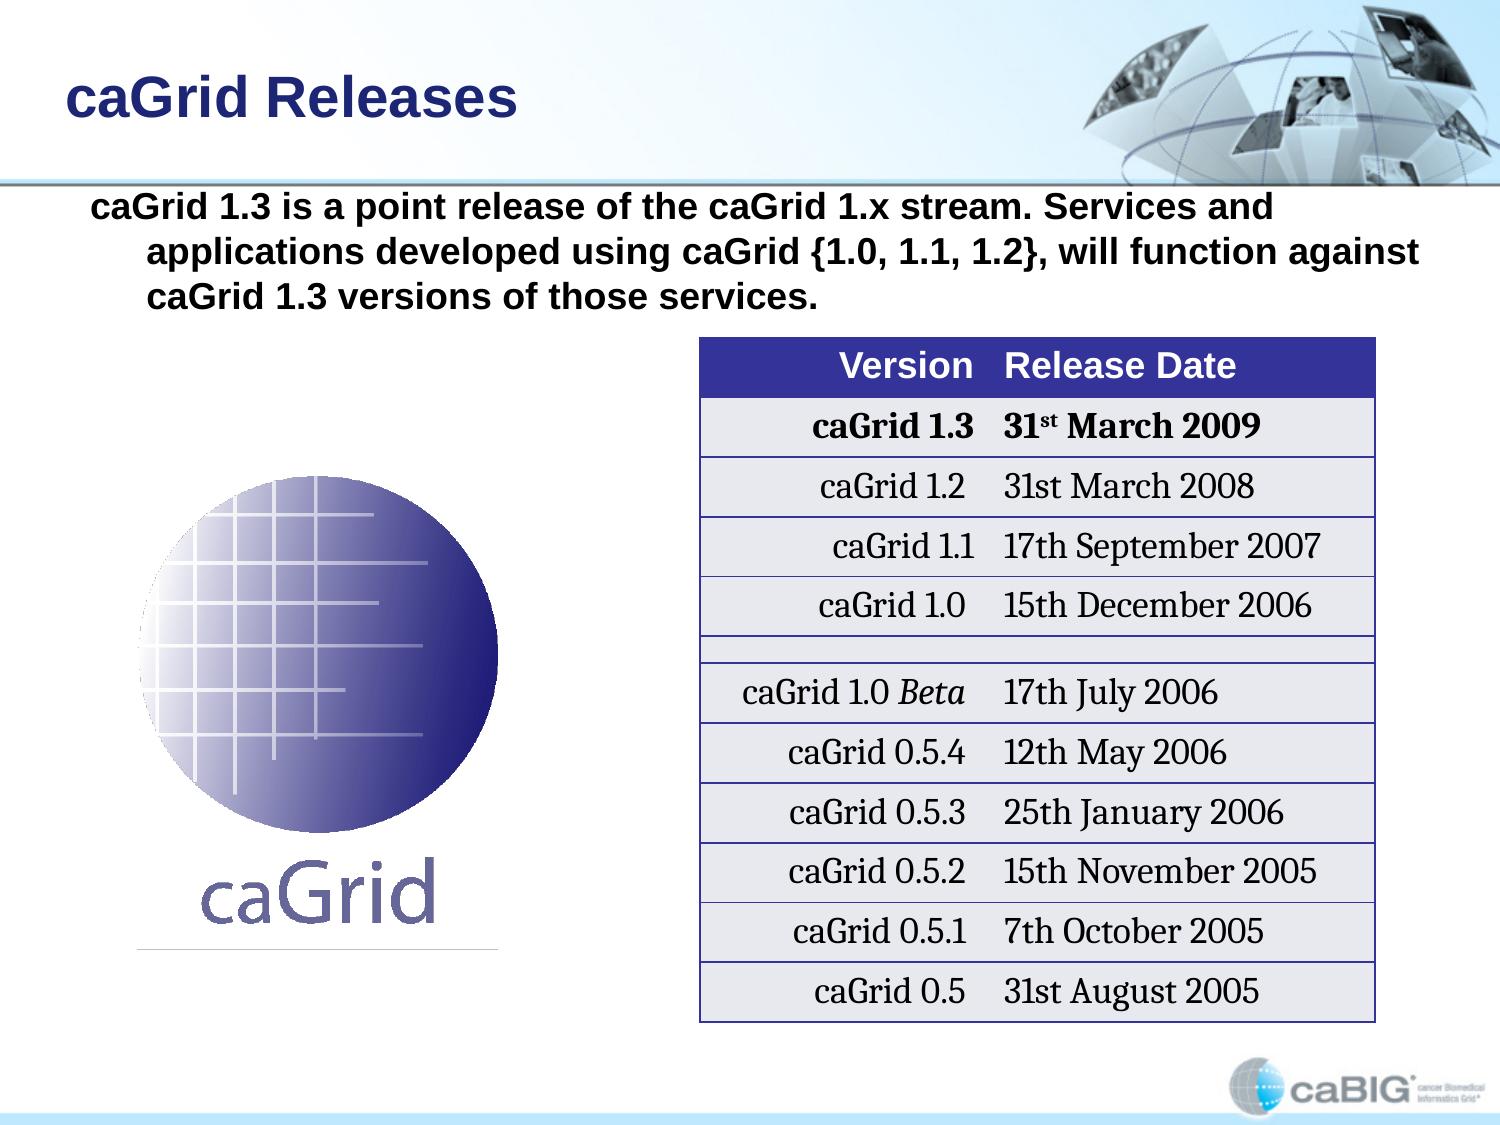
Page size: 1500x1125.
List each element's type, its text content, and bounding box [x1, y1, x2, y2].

table_cell 12th May 2006 [989, 724, 1374, 782]
table_cell 25th January 2006 [989, 784, 1374, 842]
table_cell 31st August 2005 [989, 963, 1374, 1021]
table_cell caGrid 1.0 Beta [701, 664, 989, 722]
table_cell caGrid 0.5.1 [701, 903, 989, 961]
table_cell 17th July 2006 [989, 664, 1374, 722]
table_cell 7th October 2005 [989, 903, 1374, 961]
table_cell 15th December 2006 [989, 577, 1374, 635]
table_cell [989, 637, 1374, 662]
table_cell caGrid 0.5.4 [701, 724, 989, 782]
picture [0, 0, 1500, 1125]
table_cell 17th September 2007 [989, 518, 1374, 576]
table_cell caGrid 1.0 [701, 577, 989, 635]
title caGrid Releases [49, 0, 1176, 188]
table_cell caGrid 1.1 [701, 518, 989, 576]
table_cell caGrid 1.2 [701, 458, 989, 516]
table_cell caGrid 1.3 [701, 398, 989, 456]
table_cell caGrid 0.5 [701, 963, 989, 1021]
picture [137, 474, 498, 951]
table_cell 15th November 2005 [989, 844, 1374, 902]
table_cell 31st March 2008 [989, 458, 1374, 516]
table_cell caGrid 0.5.2 [701, 844, 989, 902]
table_cell caGrid 0.5.3 [701, 784, 989, 842]
table_header Version [701, 338, 989, 396]
list caGrid 1.3 is a point release of the caGrid 1.x stream. Services and applications developed using caGrid {1.0, 1.1, 1.2}, will function against caGrid 1.3 versions of those services. [74, 174, 1463, 988]
table_cell 31st March 2009 [989, 398, 1374, 456]
table_cell [701, 637, 989, 662]
table_header Release Date [989, 338, 1374, 396]
